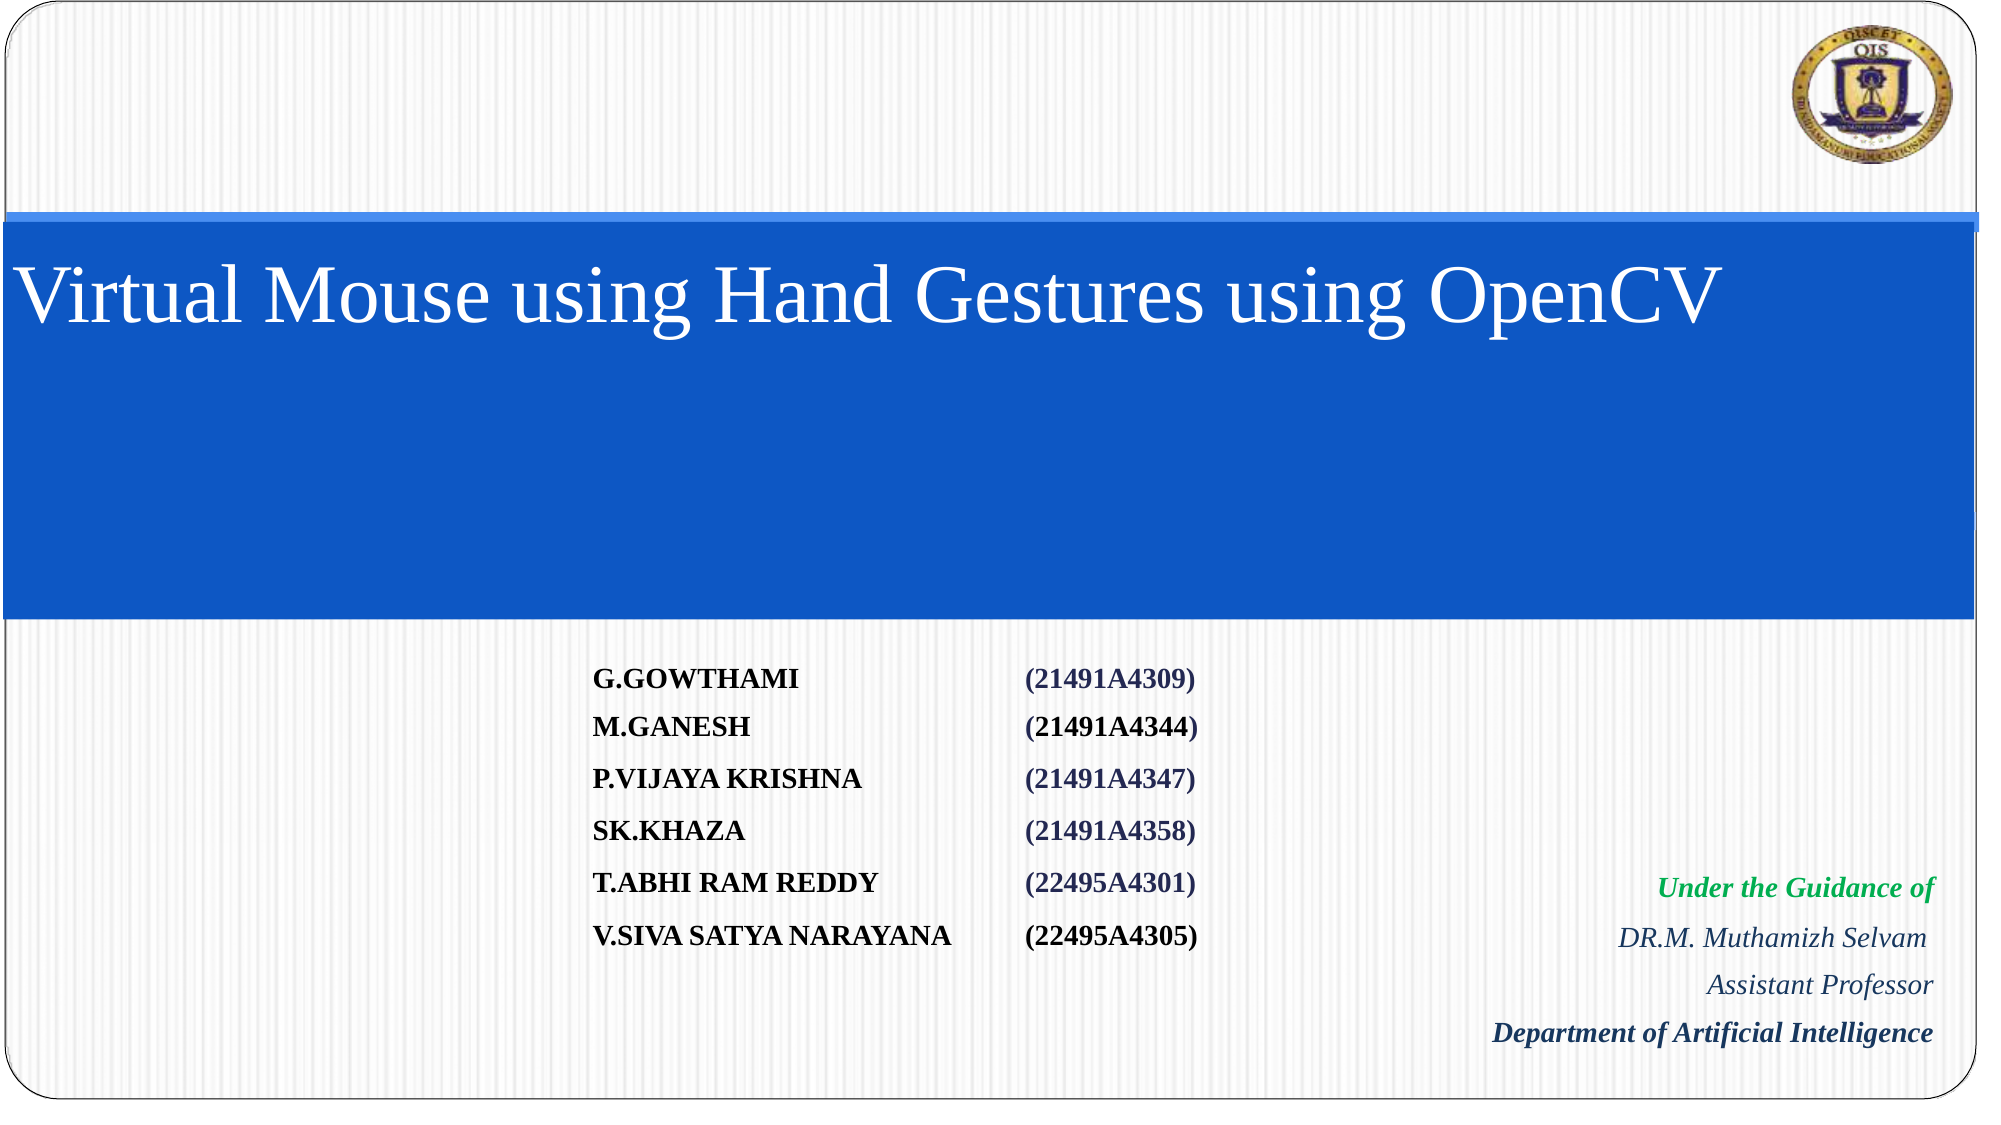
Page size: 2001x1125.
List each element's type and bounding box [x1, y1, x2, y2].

text_box [2, 0, 1980, 1100]
picture [1791, 25, 1953, 164]
